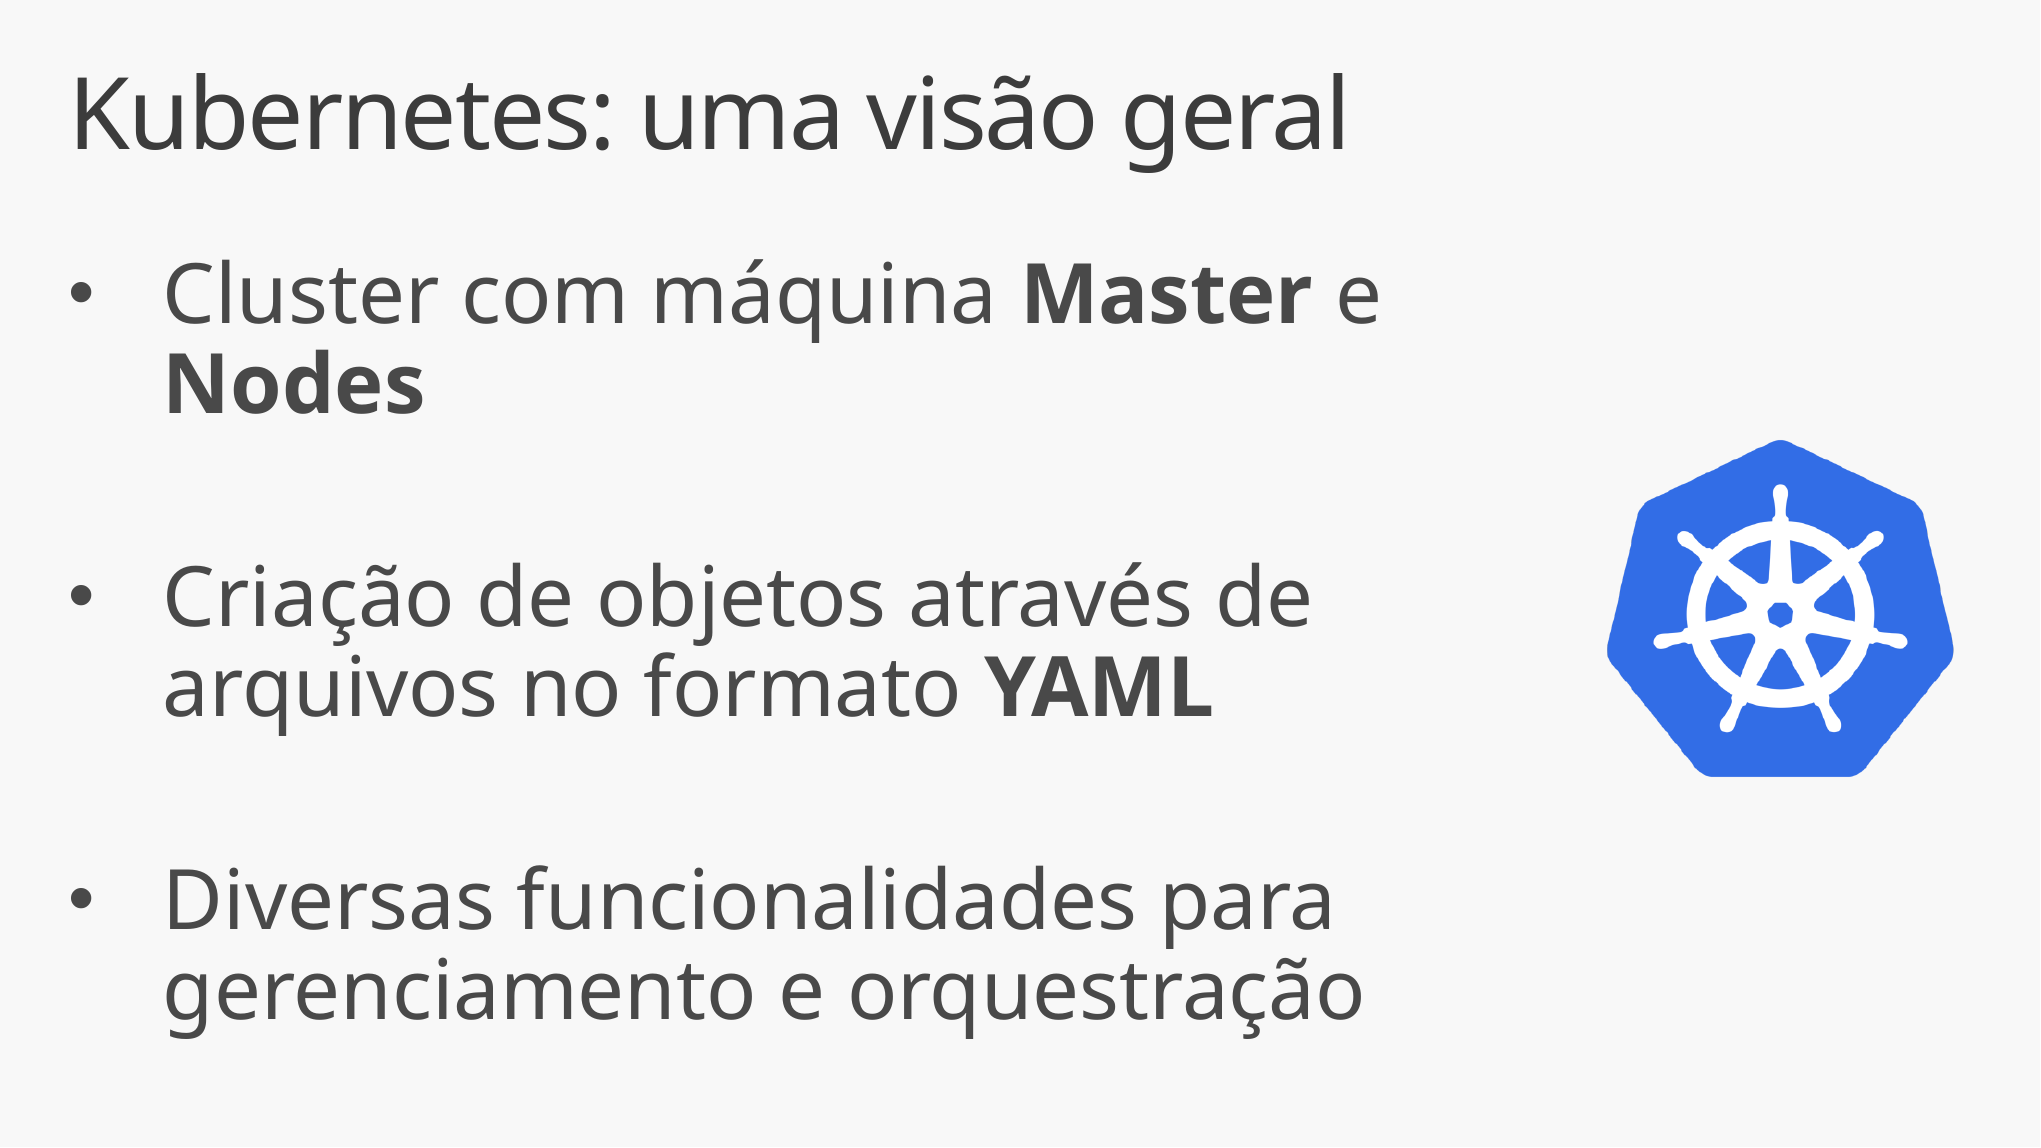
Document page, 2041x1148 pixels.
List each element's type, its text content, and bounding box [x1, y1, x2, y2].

picture [1594, 423, 1965, 794]
list Cluster com máquina Master e Nodes Criação de objetos através de arquivos no formato YAML Diversas funcionalidades para gerenciamento e orquestração [45, 236, 1621, 984]
title Kubernetes: uma visão geral [45, 48, 1996, 199]
